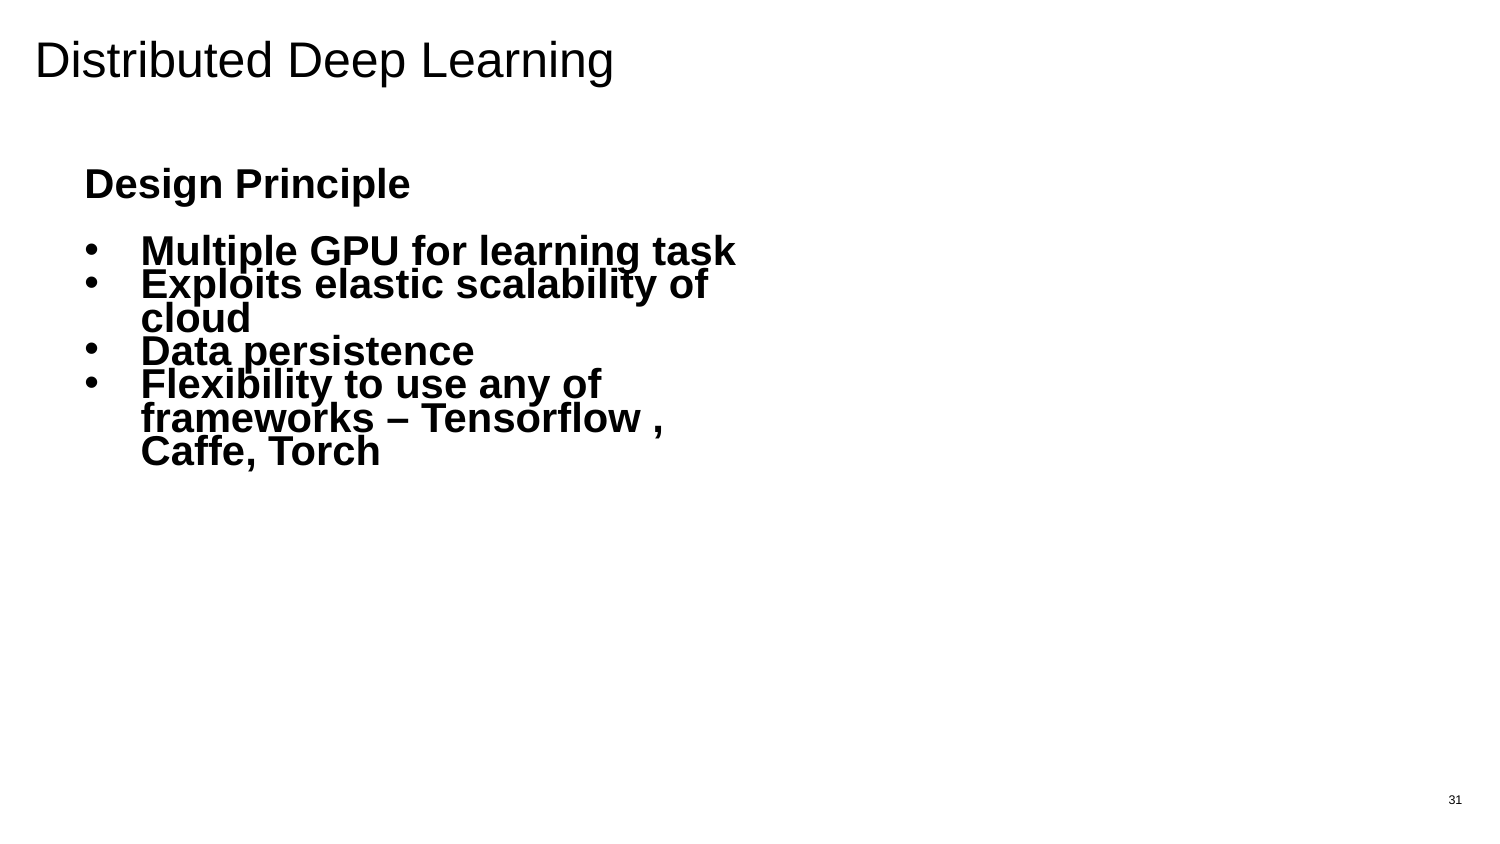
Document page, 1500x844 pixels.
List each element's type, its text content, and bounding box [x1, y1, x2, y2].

title Distributed Deep Learning [34, 28, 714, 161]
slide_number 31 [1162, 785, 1463, 813]
list Design Principle Multiple GPU for learning task Exploits elastic scalability of cloud Data persistence Flexibility to use any of frameworks – Tensorflow , Caffe, Torch [84, 173, 761, 708]
